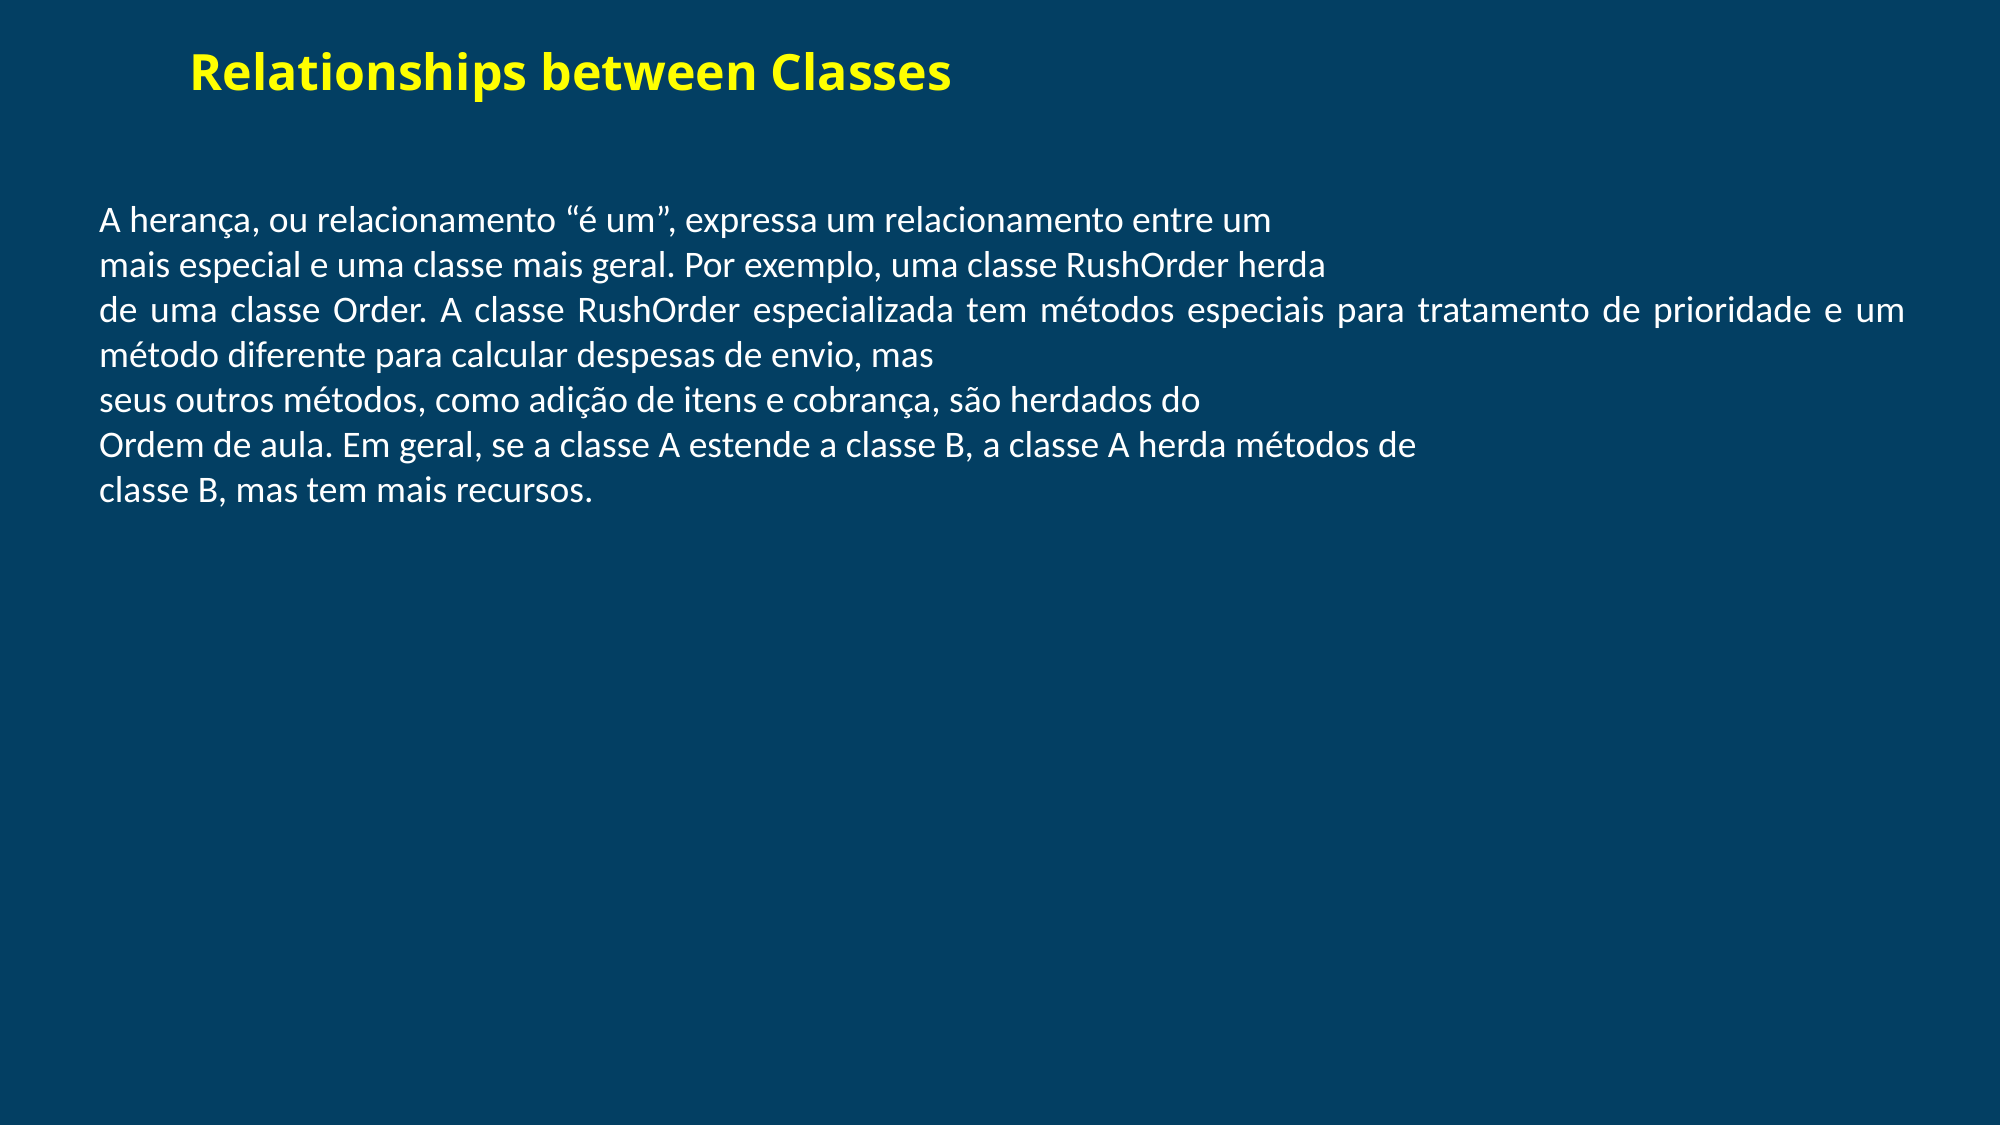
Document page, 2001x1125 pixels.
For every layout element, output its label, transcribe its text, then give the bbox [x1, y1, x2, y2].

text_box A herança, ou relacionamento “é um”, expressa um relacionamento entre um mais especial e uma classe mais geral. Por exemplo, uma classe RushOrder herda de uma classe Order. A classe RushOrder especializada tem métodos especiais para tratamento de prioridade e um método diferente para calcular despesas de envio, mas seus outros métodos, como adição de itens e cobrança, são herdados do Ordem de aula. Em geral, se a classe A estende a classe B, a classe A herda métodos de classe B, mas tem mais recursos. [84, 187, 1923, 518]
title Relationships between Classes [61, 0, 1535, 165]
